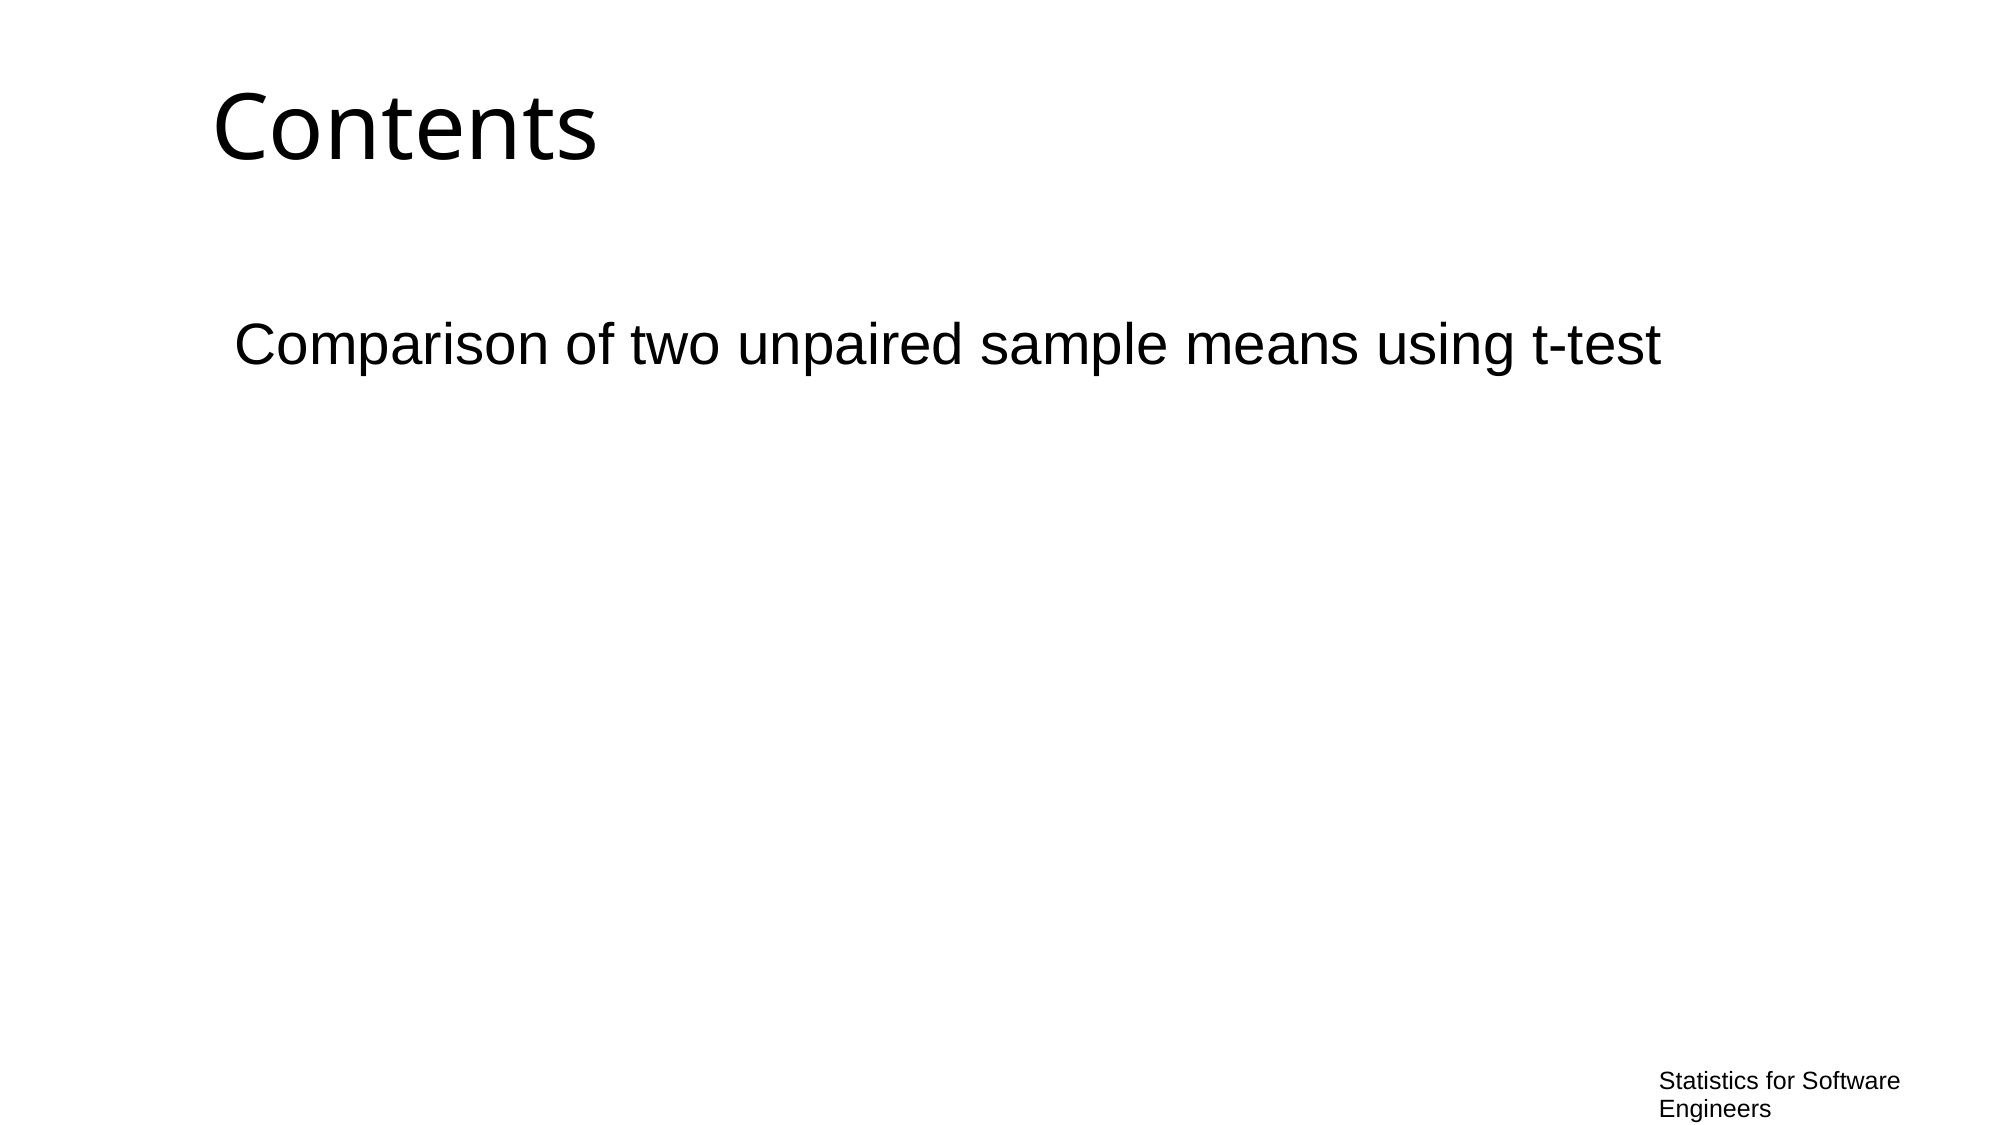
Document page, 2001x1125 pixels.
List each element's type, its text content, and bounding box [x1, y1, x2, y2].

text_box Contents [211, 71, 601, 179]
text_box Statistics for Software Engineers [1659, 1066, 1926, 1123]
text_box Comparison of two unpaired sample means using t-test [234, 311, 1687, 377]
